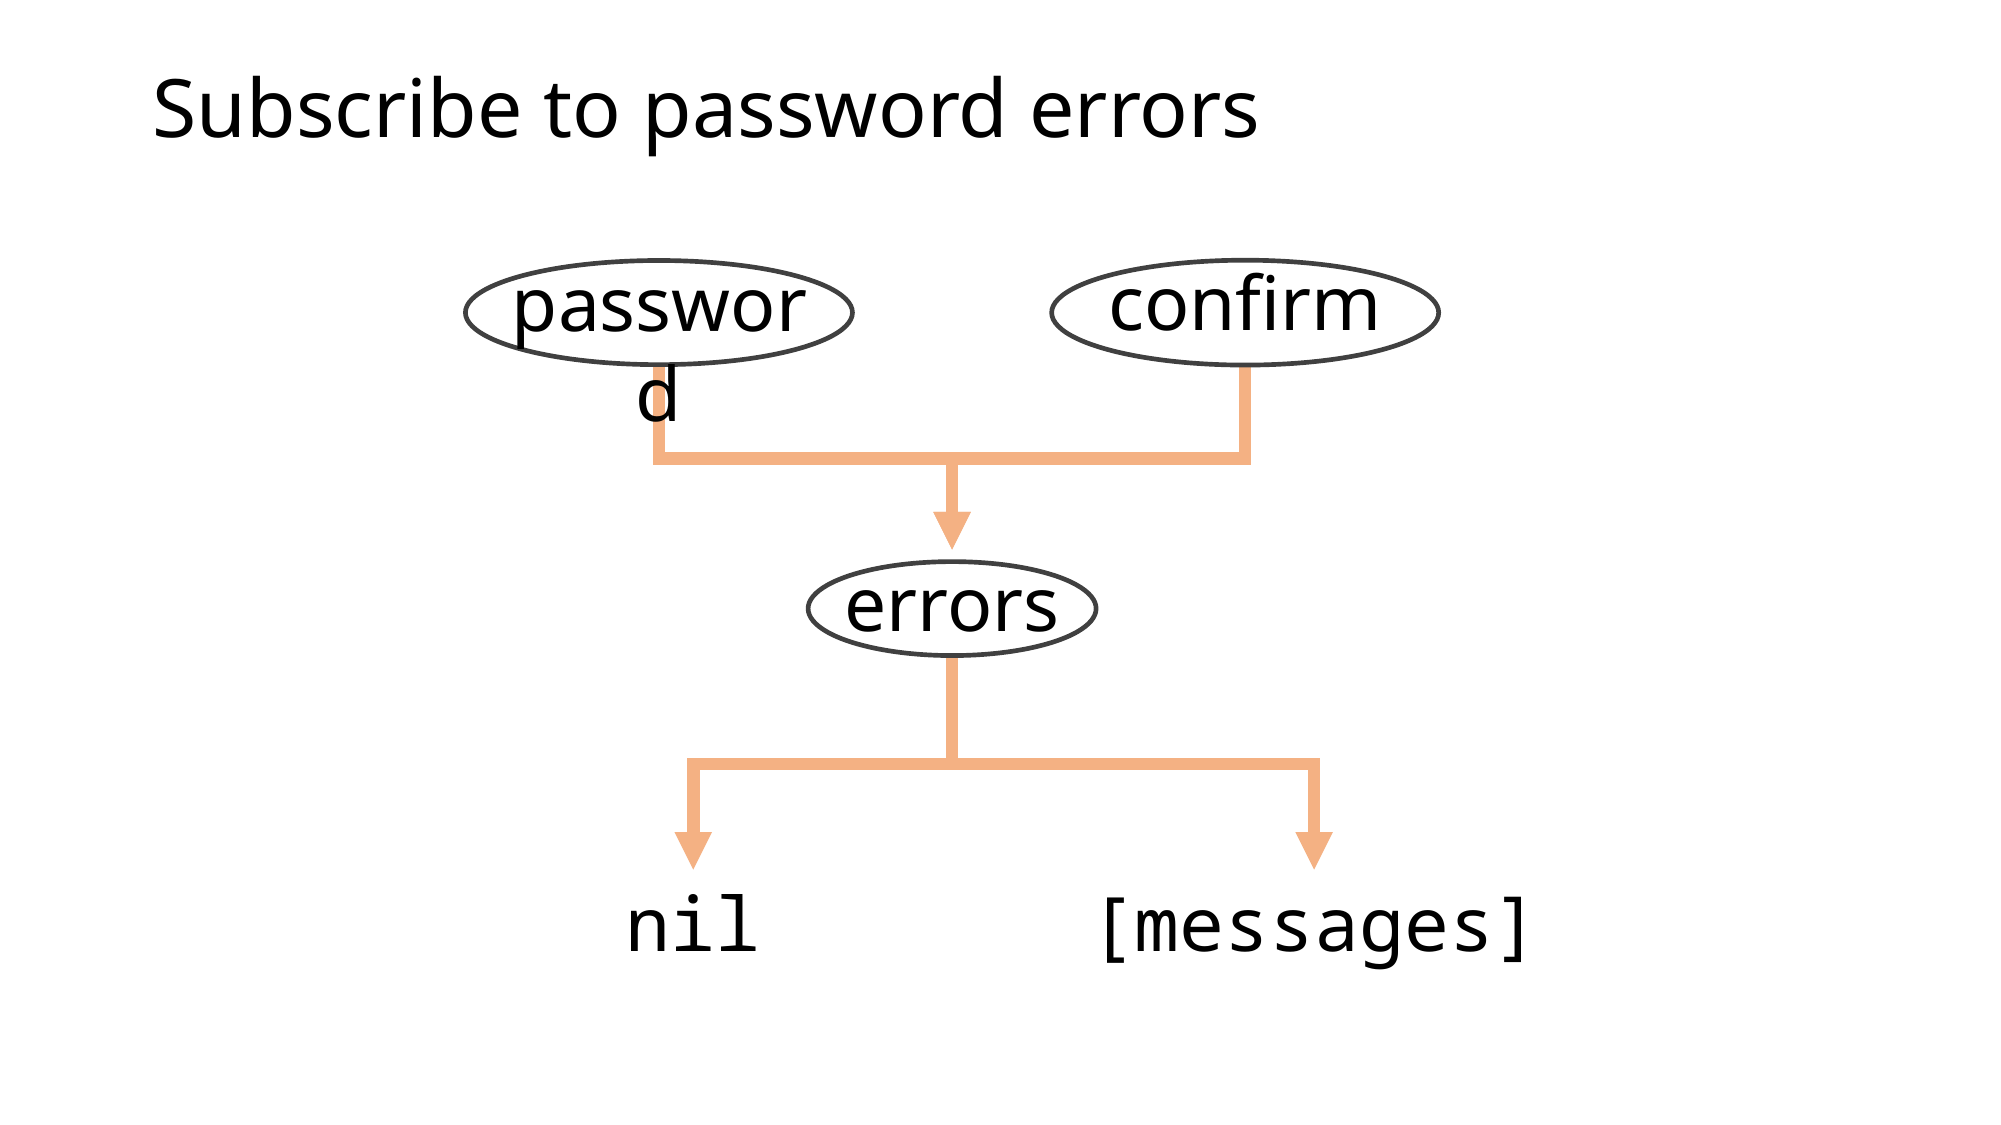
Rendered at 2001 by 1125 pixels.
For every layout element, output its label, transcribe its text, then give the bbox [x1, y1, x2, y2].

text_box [713, 310, 898, 604]
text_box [1051, 248, 1439, 366]
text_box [808, 549, 1097, 656]
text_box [465, 248, 853, 365]
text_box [715, 633, 930, 892]
title Subscribe to password errors [137, 59, 1863, 163]
text_box [messages] [1074, 869, 1554, 975]
text_box nil [610, 869, 776, 975]
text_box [1006, 310, 1191, 581]
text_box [1025, 581, 1241, 944]
